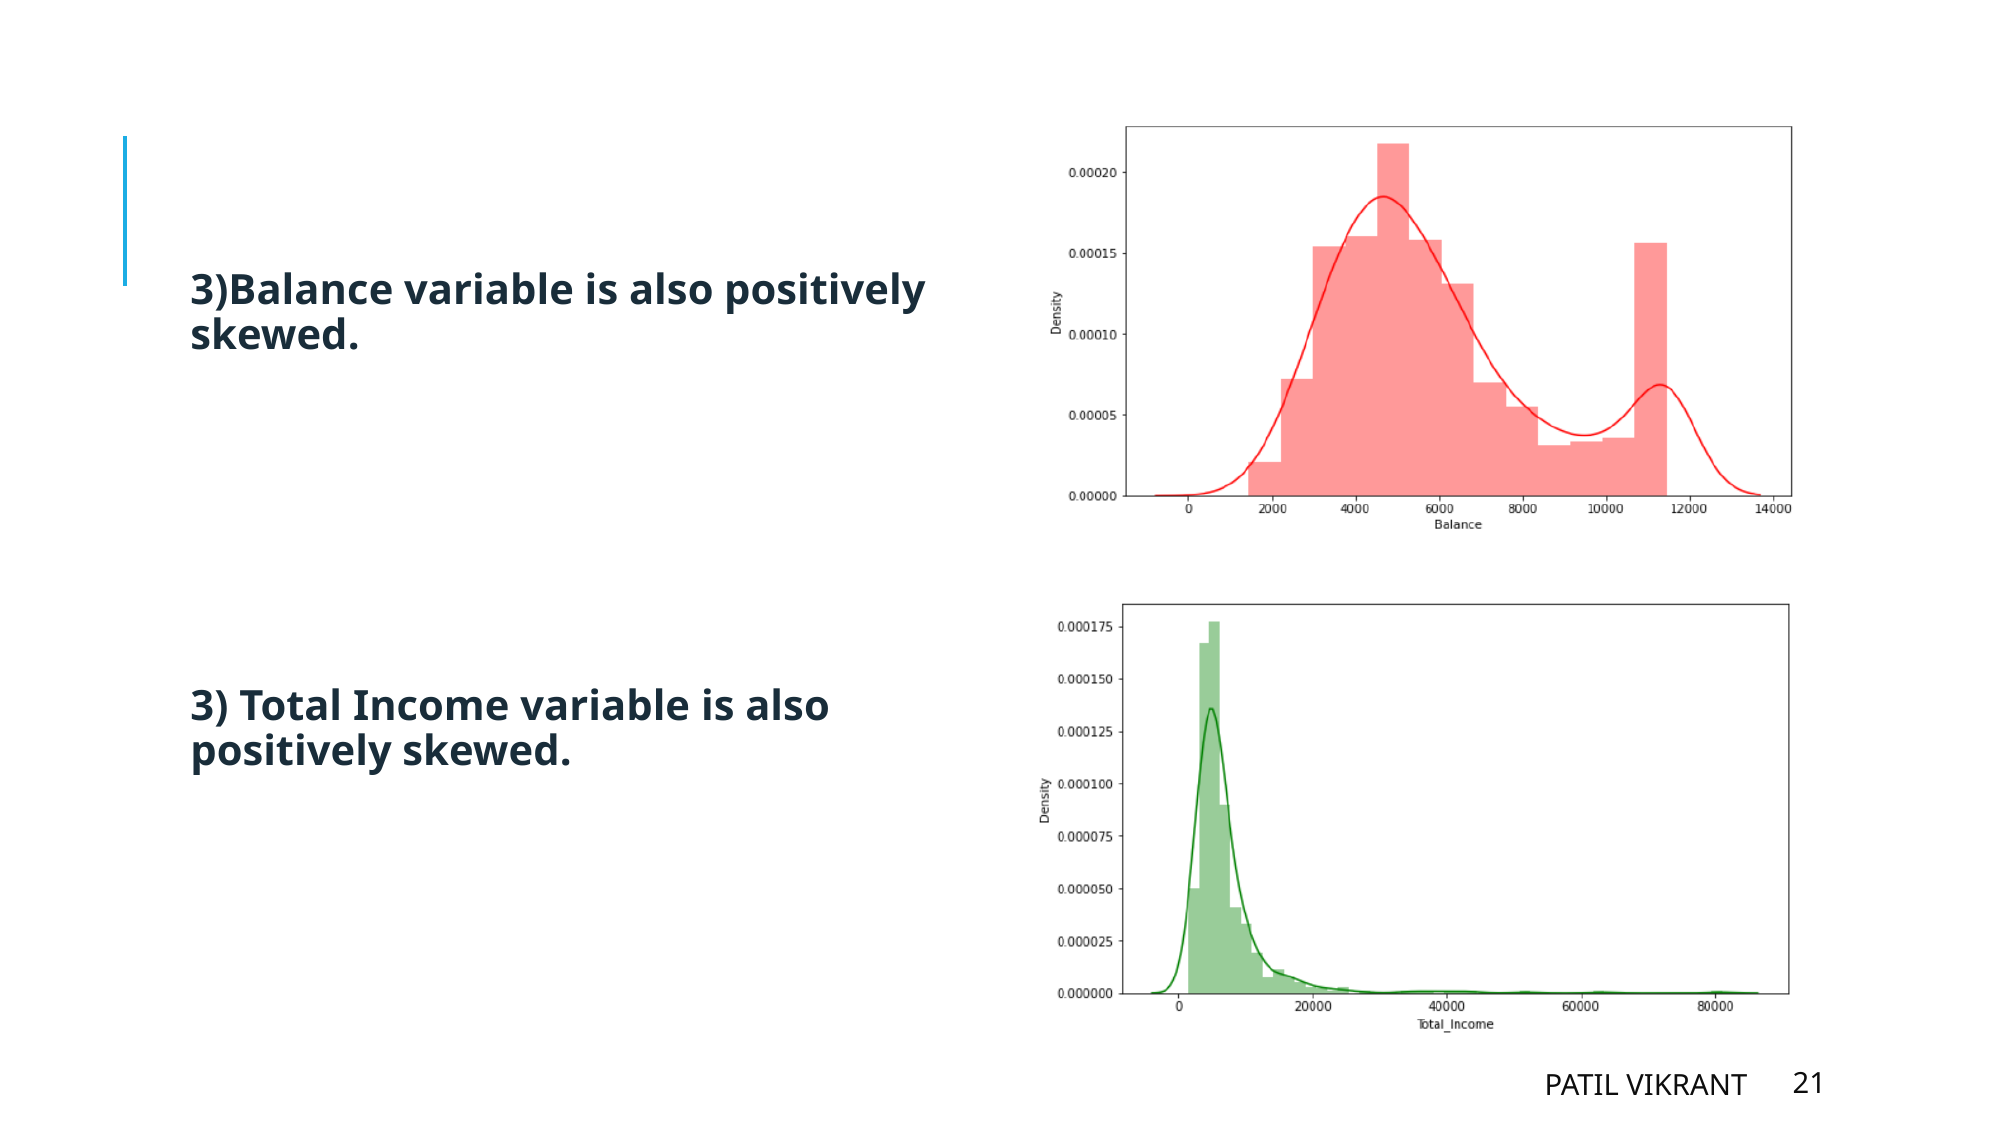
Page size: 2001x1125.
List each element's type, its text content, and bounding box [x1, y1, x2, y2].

slide_number 21 [1777, 1061, 1938, 1107]
list 3)Balance variable is also positively skewed. 3) Total Income variable is also positively skewed. [168, 107, 967, 1035]
picture [1020, 117, 1857, 543]
footer Patil Vikrant [794, 1061, 1763, 1107]
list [1020, 592, 1833, 1042]
